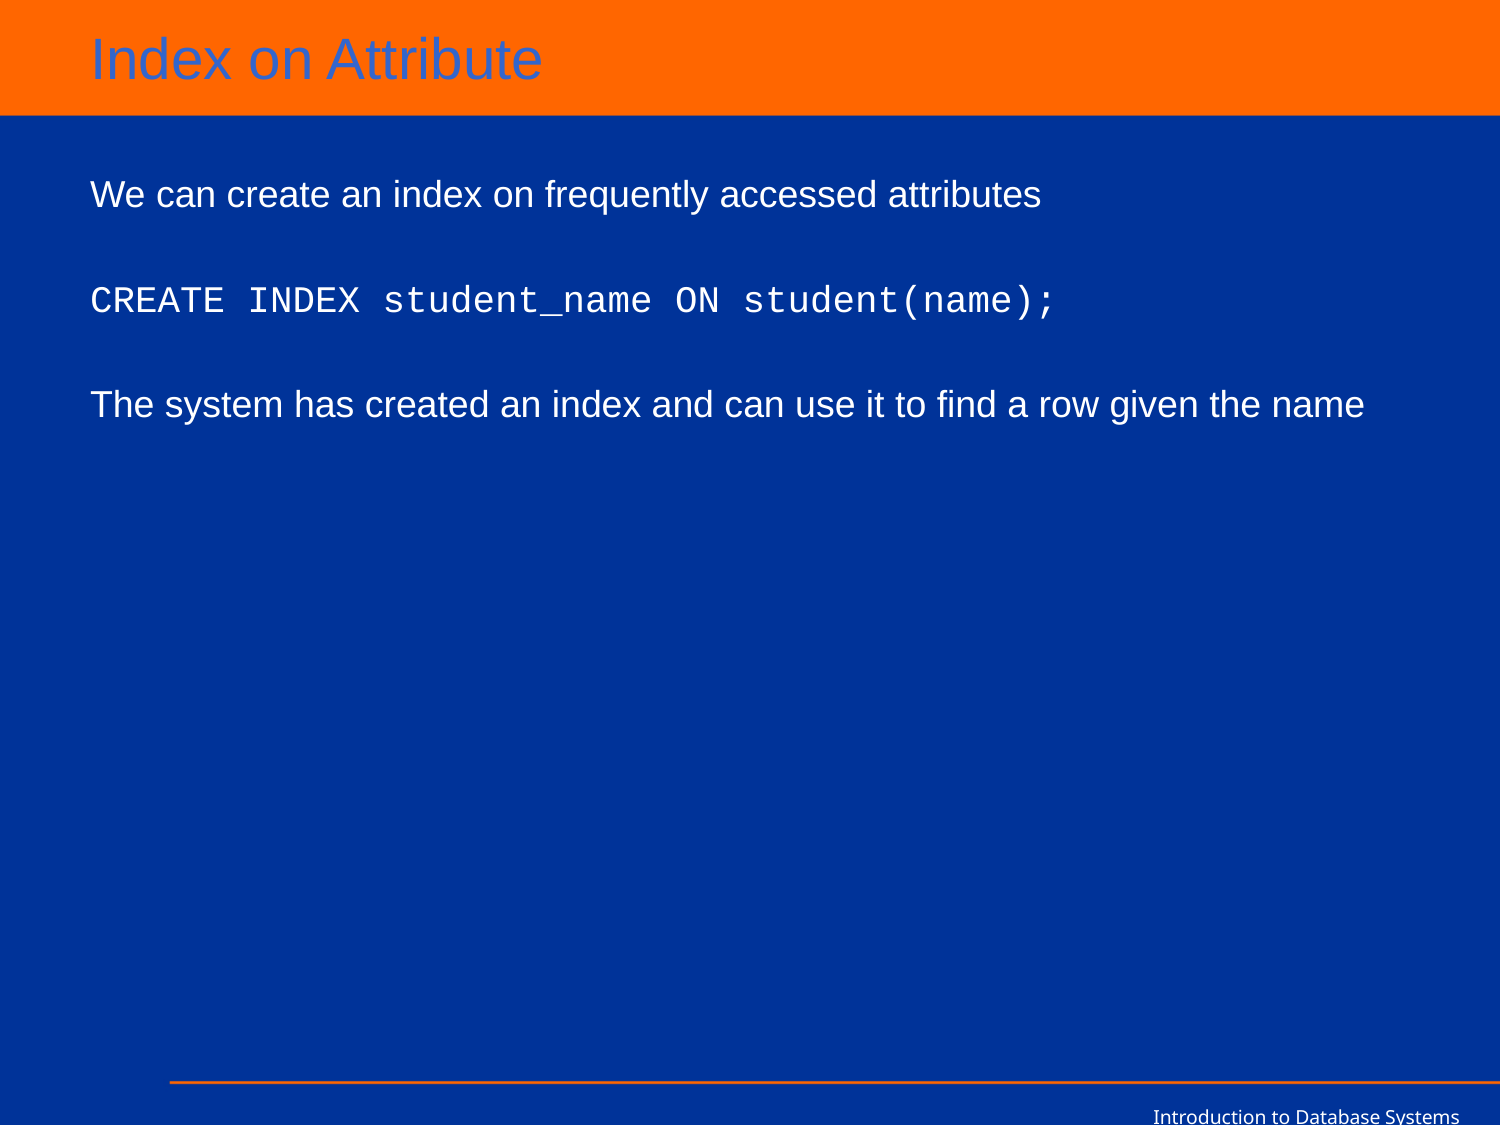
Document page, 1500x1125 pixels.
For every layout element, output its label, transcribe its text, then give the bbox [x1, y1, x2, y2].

footer Introduction to Database Systems [799, 1074, 1476, 1125]
title Index on Attribute [74, 0, 1426, 151]
list We can create an index on frequently accessed attributes CREATE INDEX student_name ON student(name); The system has created an index and can use it to find a row given the name [74, 162, 1426, 1063]
picture [0, 0, 1500, 1125]
